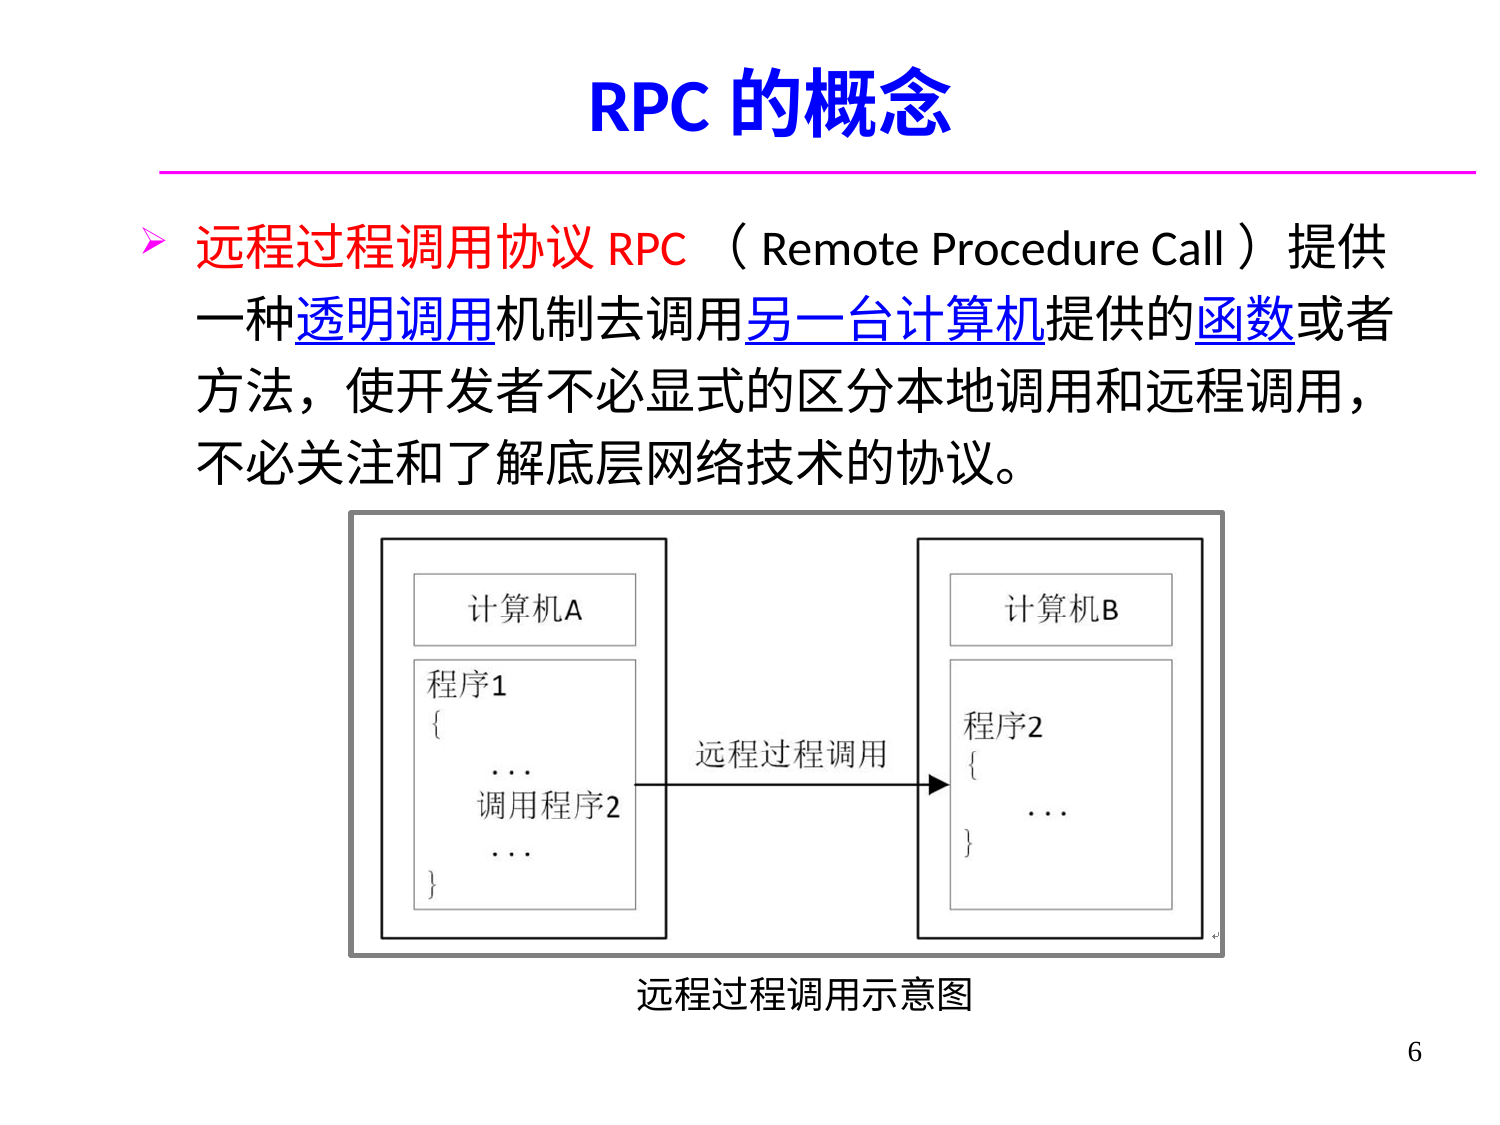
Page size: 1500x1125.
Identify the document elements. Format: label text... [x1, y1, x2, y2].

title RPC的概念 [70, 12, 1471, 154]
picture [353, 515, 1220, 954]
list 远程过程调用协议RPC（Remote Procedure Call）提供一种透明调用机制去调用另一台计算机提供的函数或者方法，使开发者不必显式的区分本地调用和远程调用，不必关注和了解底层网络技术的协议。 [123, 196, 1450, 872]
text_box 远程过程调用示意图 [621, 964, 990, 1024]
slide_number 6 [1125, 1012, 1438, 1088]
